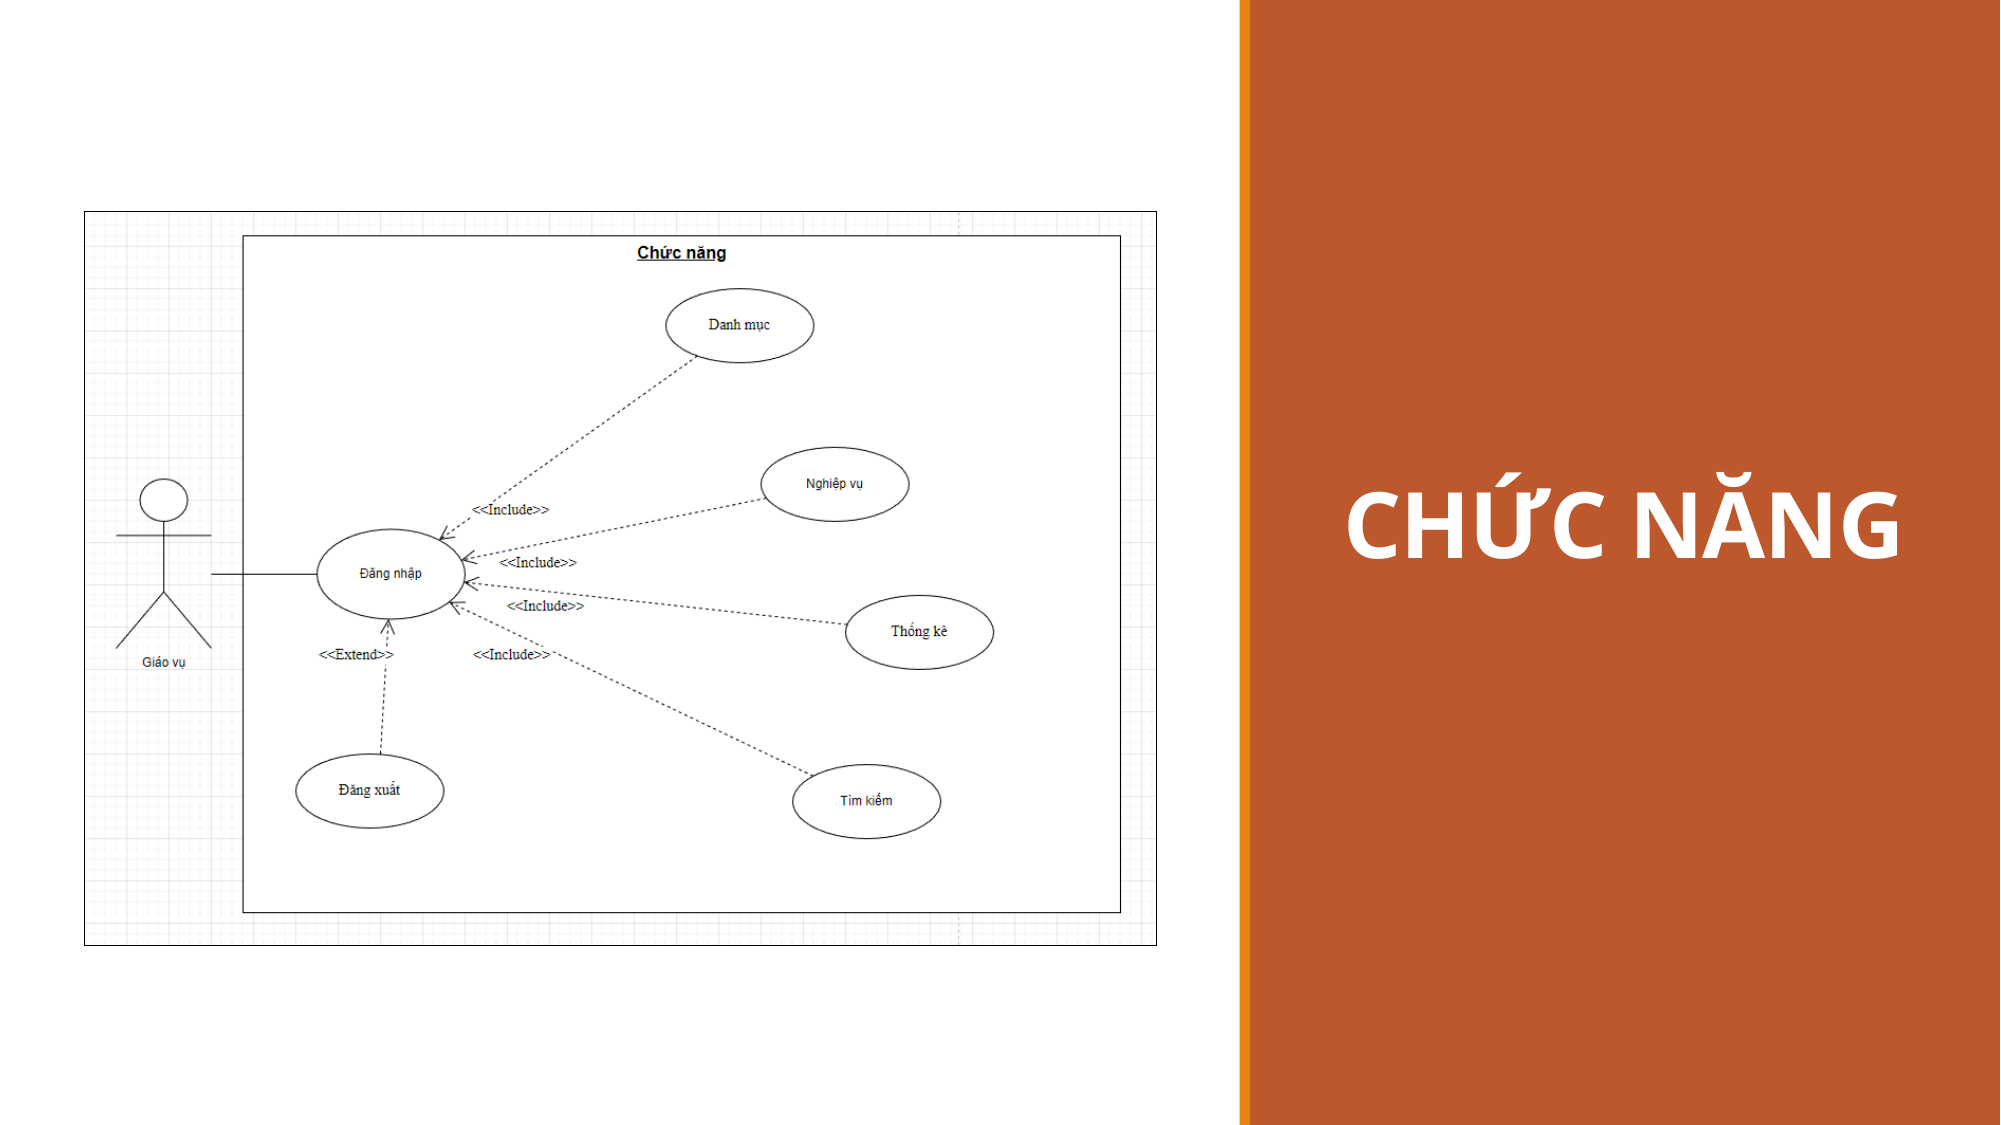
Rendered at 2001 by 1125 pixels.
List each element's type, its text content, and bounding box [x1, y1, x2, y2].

text_box [1251, 0, 2000, 1125]
text_box [0, 0, 1238, 1125]
text_box [1238, 723, 1251, 1125]
picture [83, 211, 1158, 947]
text_box [1238, 0, 1251, 710]
title CHỨC NĂNG [1328, 104, 1929, 585]
